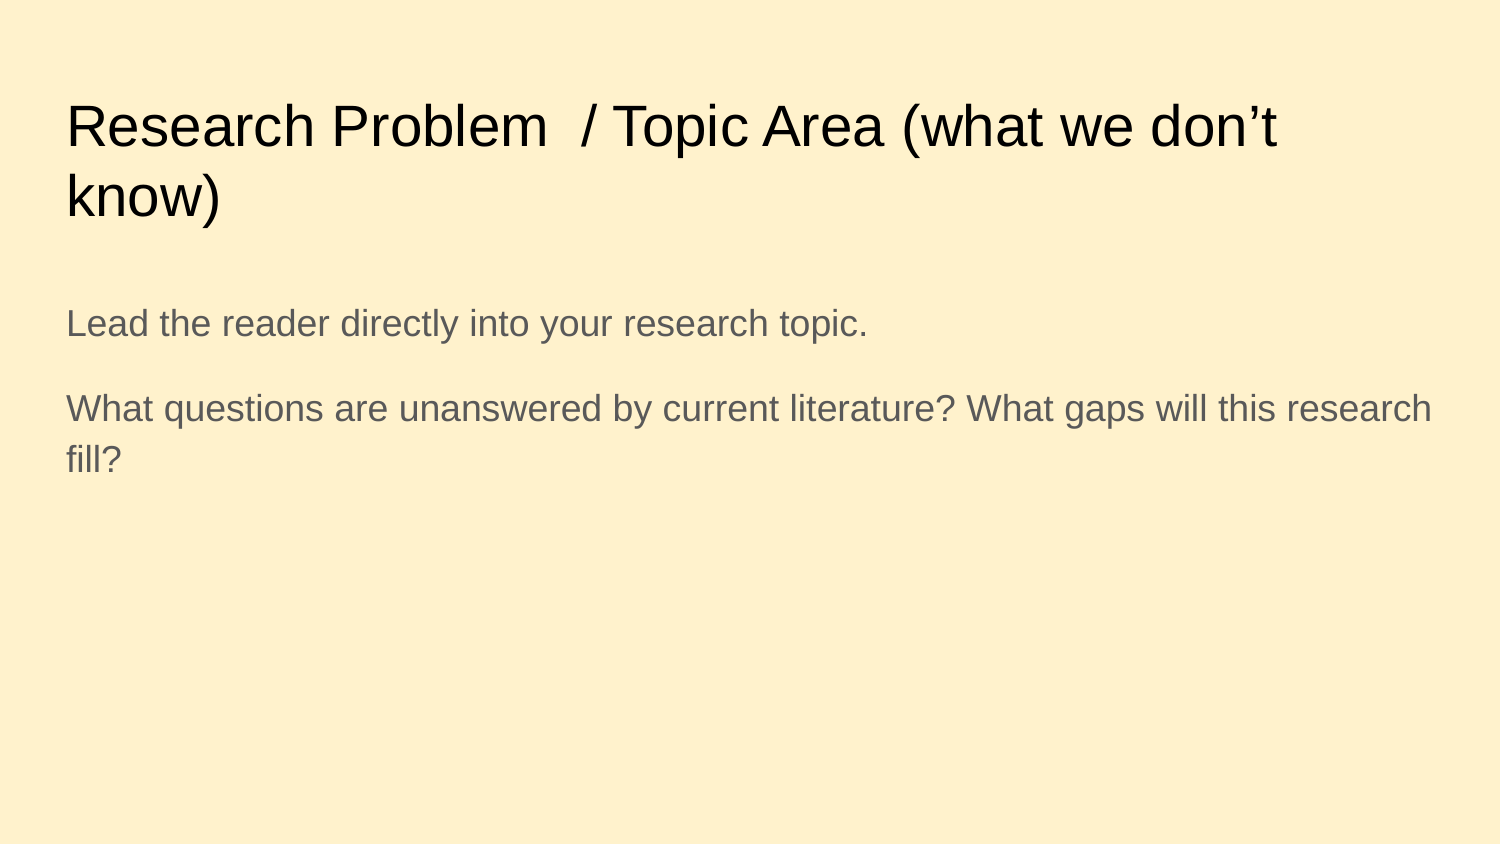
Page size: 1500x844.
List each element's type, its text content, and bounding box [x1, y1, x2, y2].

list Lead the reader directly into your research topic. What questions are unanswered by current literature? What gaps will this research fill? [51, 276, 1449, 750]
title Research Problem / Topic Area (what we don’t know) [51, 72, 1449, 167]
